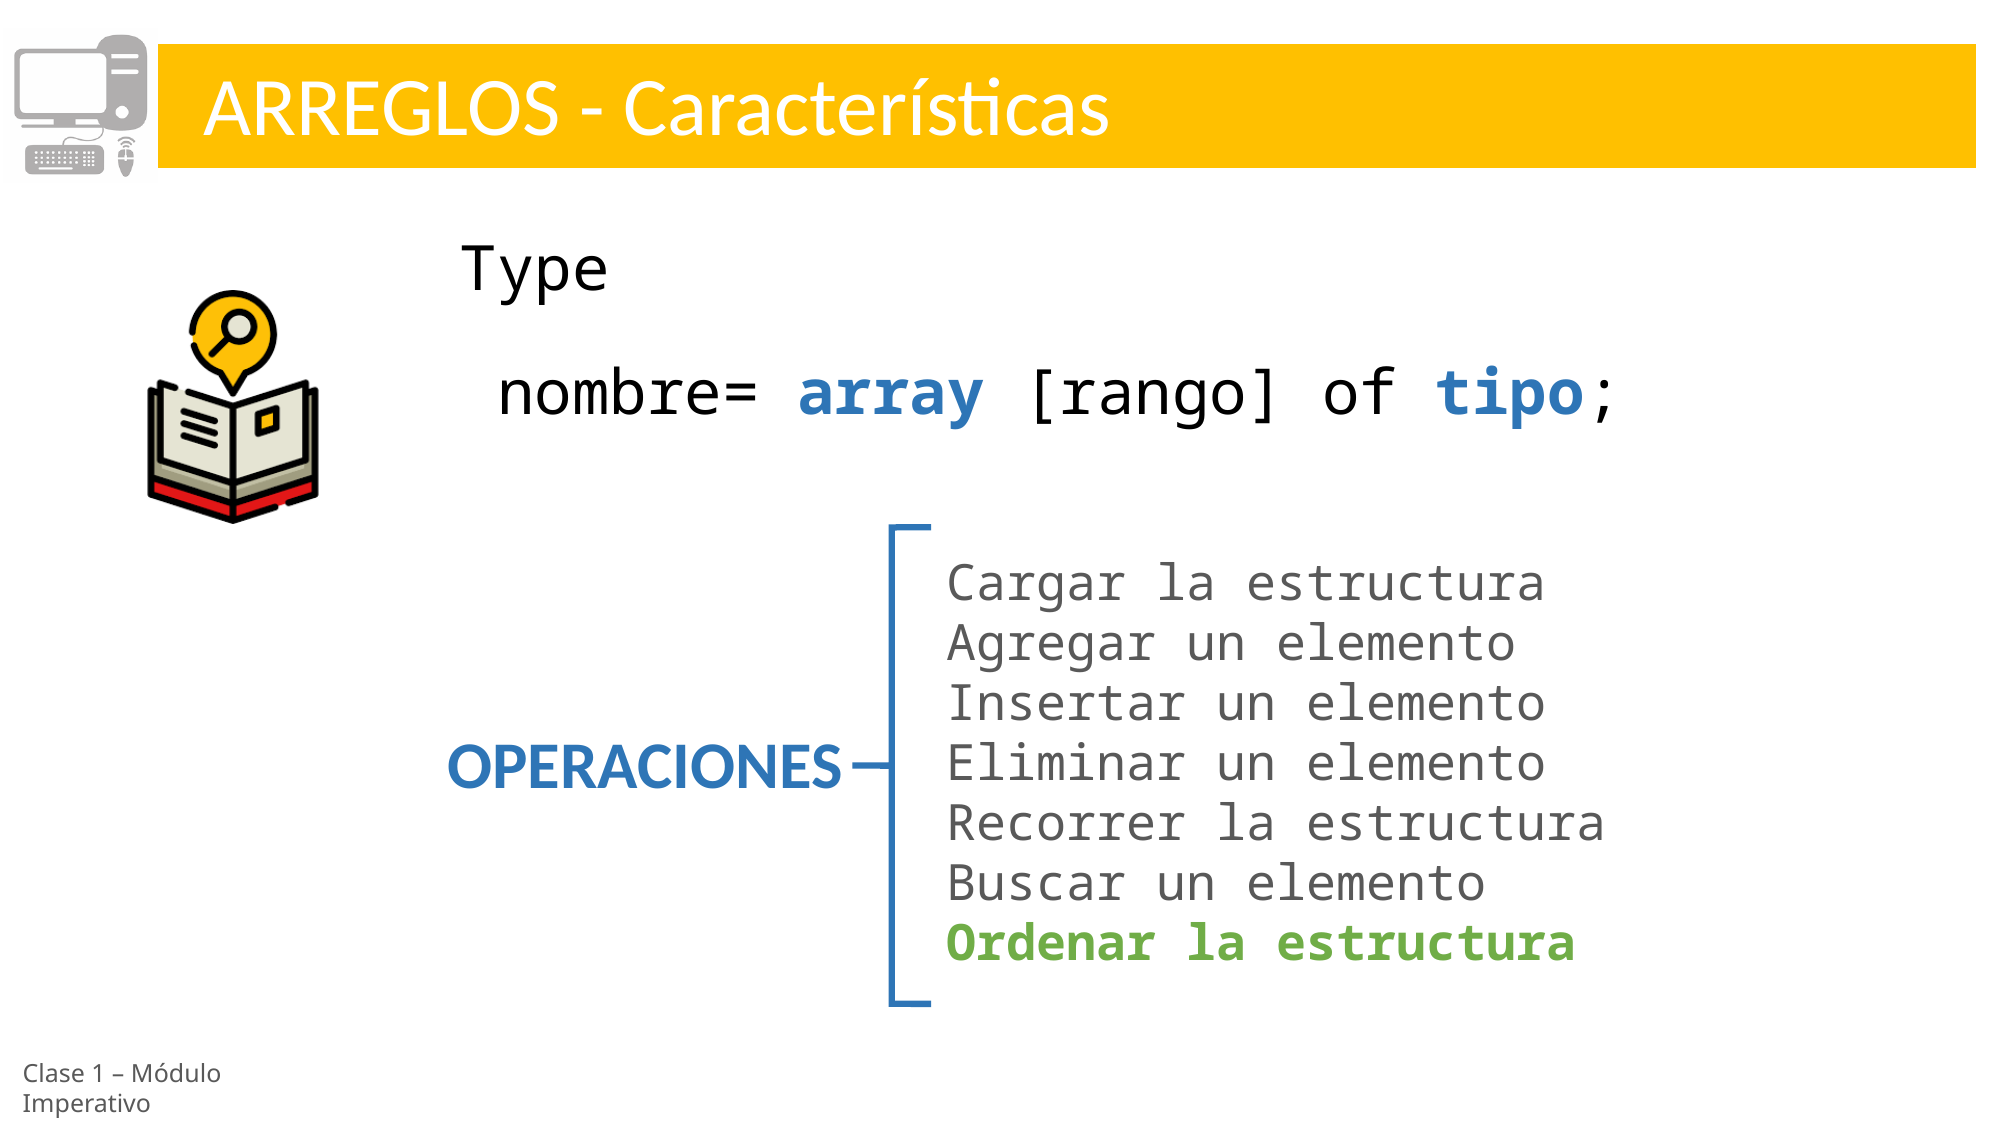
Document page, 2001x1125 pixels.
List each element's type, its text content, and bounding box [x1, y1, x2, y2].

text_box ARREGLOS - Características [188, 44, 1137, 160]
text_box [432, 527, 932, 1005]
text_box [163, 45, 1976, 167]
text_box Type nombre= array [rango] of tipo; [444, 220, 1650, 435]
text_box Cargar la estructura Agregar un elemento Insertar un elemento Eliminar un elemento Recorrer la estructura Buscar un elemento Ordenar la estructura [936, 542, 1782, 978]
picture [115, 290, 350, 525]
text_box Clase 1 – Módulo Imperativo [7, 1057, 358, 1118]
picture [3, 28, 158, 183]
